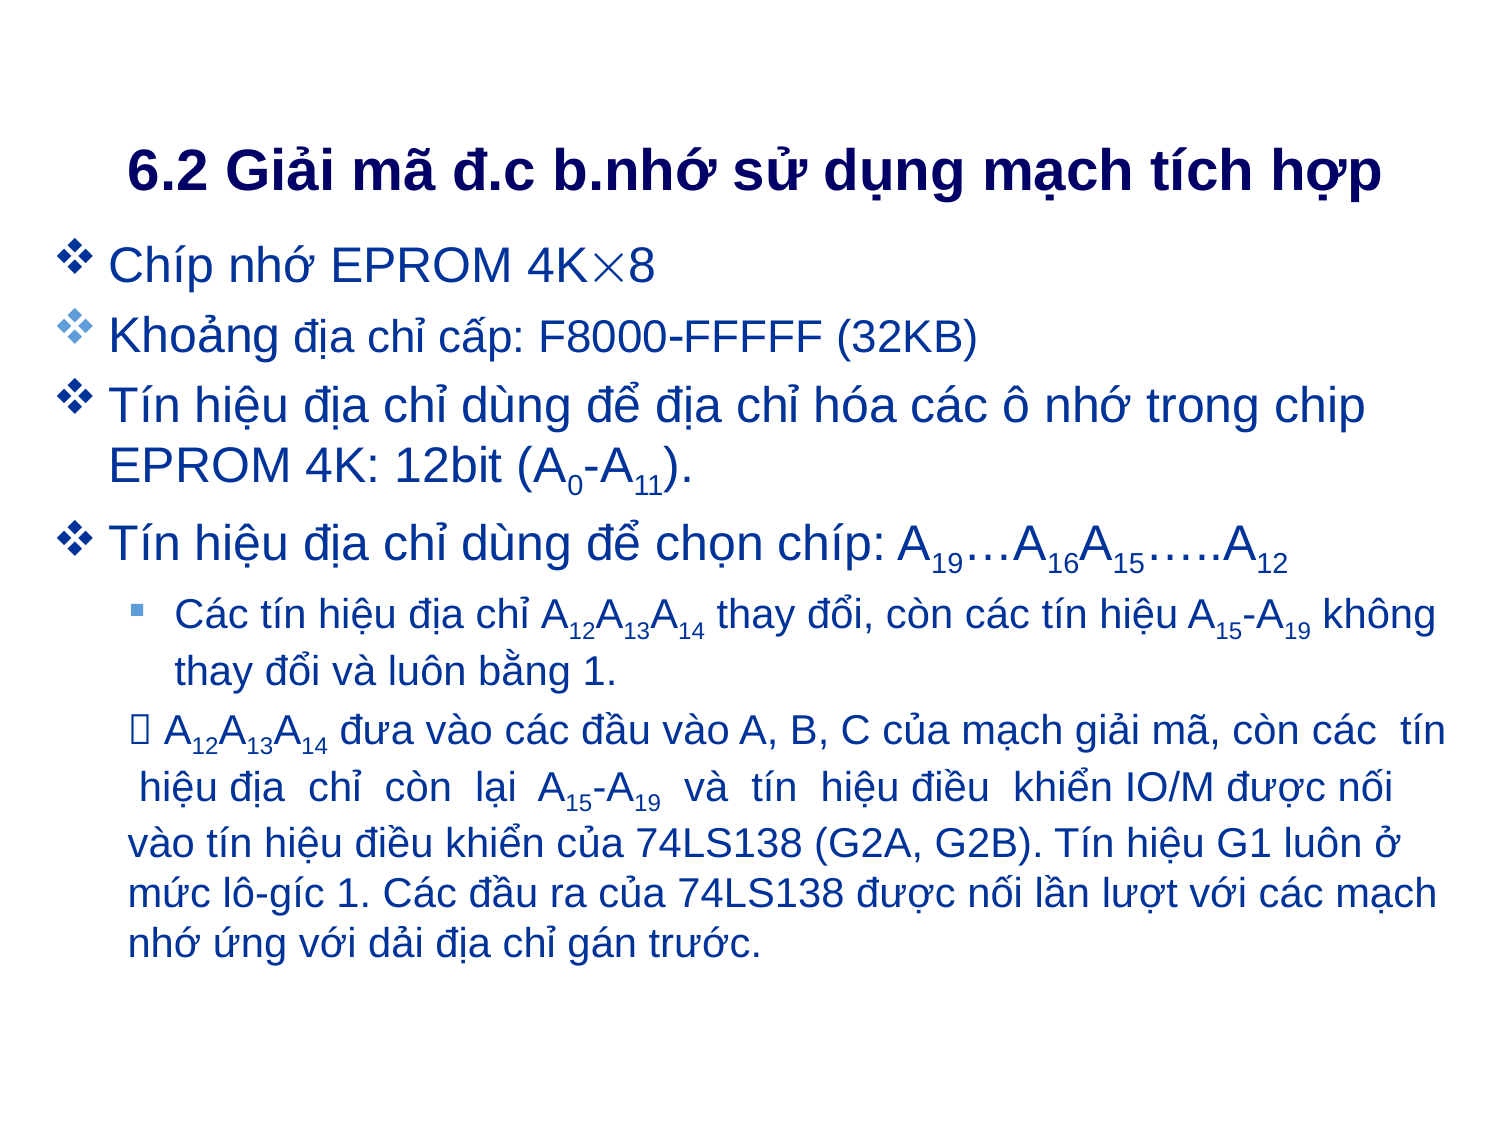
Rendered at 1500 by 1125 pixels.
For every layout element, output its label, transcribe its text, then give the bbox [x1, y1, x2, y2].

list Chíp nhớ EPROM 4K8 Khoảng địa chỉ cấp: F8000FFFFF (32KB) Tín hiệu địa chỉ dùng để địa chỉ hóa các ô nhớ trong chip EPROM 4K: 12bit (A0-A11). Tín hiệu địa chỉ dùng để chọn chíp: A19…A16A15…..A12 Các tín hiệu địa chỉ A12A13A14 thay đổi, còn các tín hiệu A15-A19 không thay đổi và luôn bằng 1.  A12A13A14 đưa vào các đầu vào A, B, C của mạch giải mã, còn các tín hiệu địa chỉ còn lại A15-A19 và tín hiệu điều khiển IO/M được nối vào tín hiệu điều khiển của 74LS138 (G2A, G2B). Tín hiệu G1 luôn ở mức lô-gíc 1. Các đầu ra của 74LS138 được nối lần lượt với các mạch nhớ ứng với dải địa chỉ gán trước. [37, 224, 1463, 1005]
title 6.2 Giải mã đ.c b.nhớ sử dụng mạch tích hợp [37, 125, 1474, 211]
